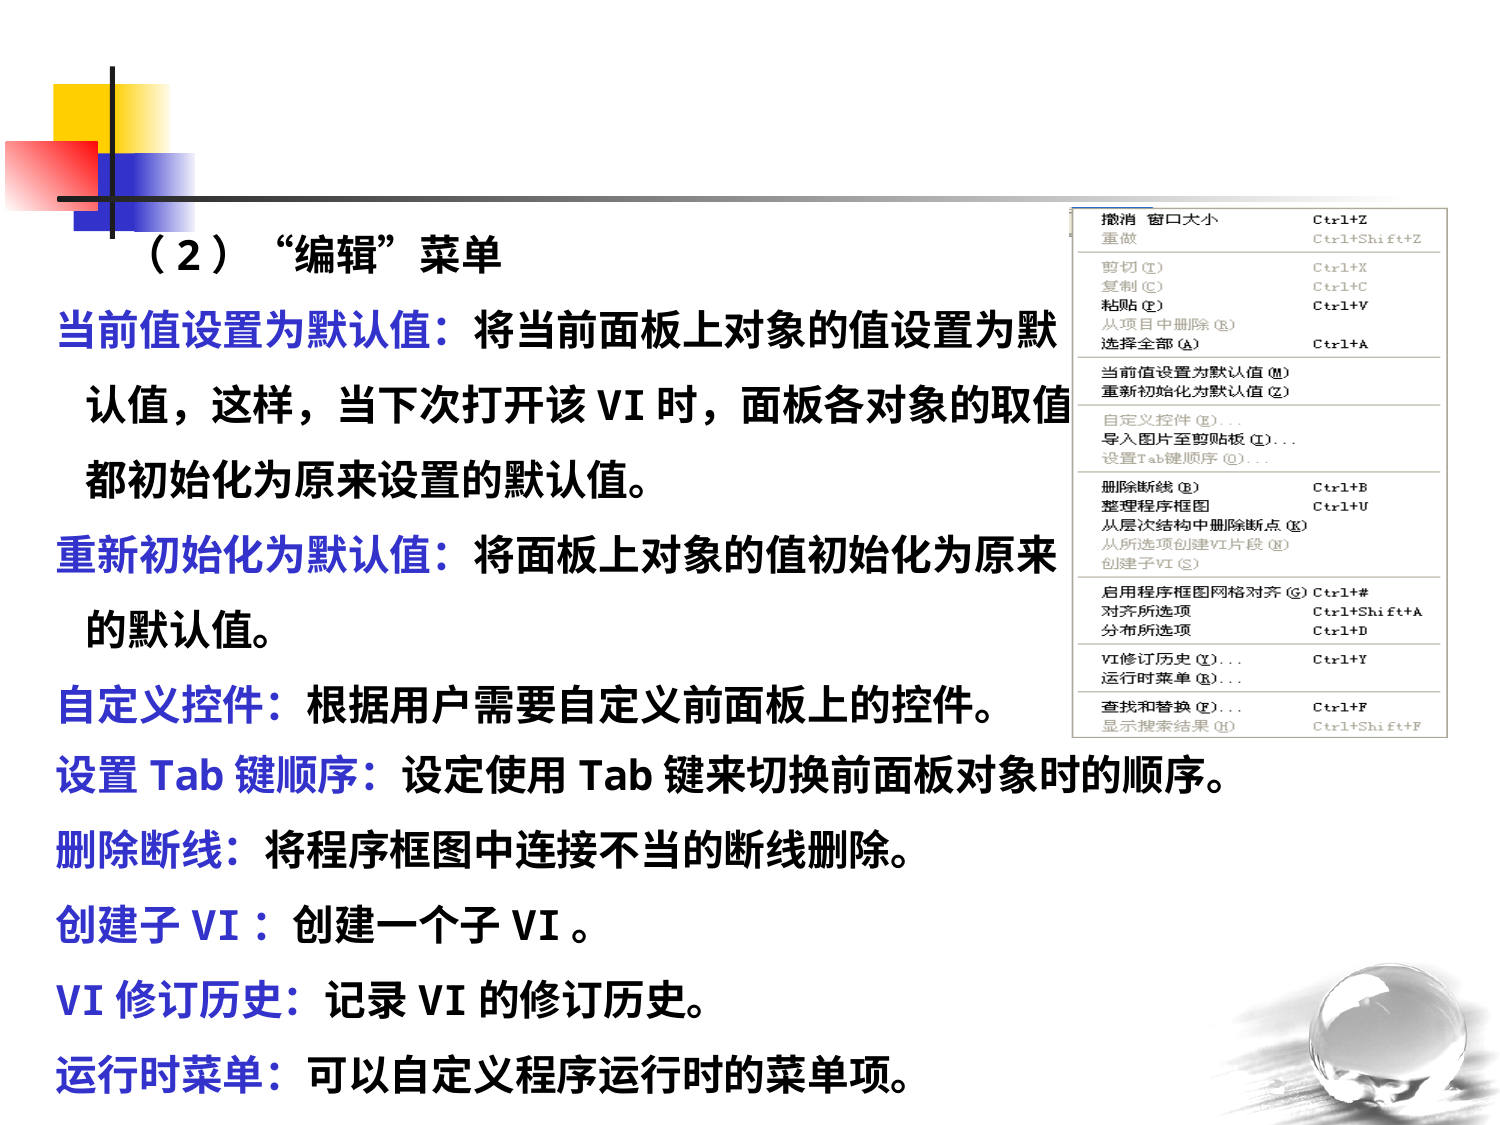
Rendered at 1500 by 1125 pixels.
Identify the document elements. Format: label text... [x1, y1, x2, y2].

picture [1068, 207, 1448, 738]
table_cell 包括程序控制结构命令，例如循环控制等，以及全局变量和局部变量 [1210, 962, 1500, 1125]
text_box （2）“编辑”菜单 当前值设置为默认值：将当前面板上对象的值设置为默认值，这样，当下次打开该VI时，面板各对象的取值都初始化为原来设置的默认值。 重新初始化为默认值：将面板上对象的值初始化为原来的默认值。 自定义控件：根据用户需要自定义前面板上的控件。 [41, 196, 1093, 716]
text_box 设置Tab键顺序：设定使用Tab键来切换前面板对象时的顺序。 删除断线：将程序框图中连接不当的断线删除。 创建子VI：创建一个子VI。 VI修订历史：记录VI的修订历史。 运行时菜单：可以自定义程序运行时的菜单项。 [41, 716, 1364, 1106]
